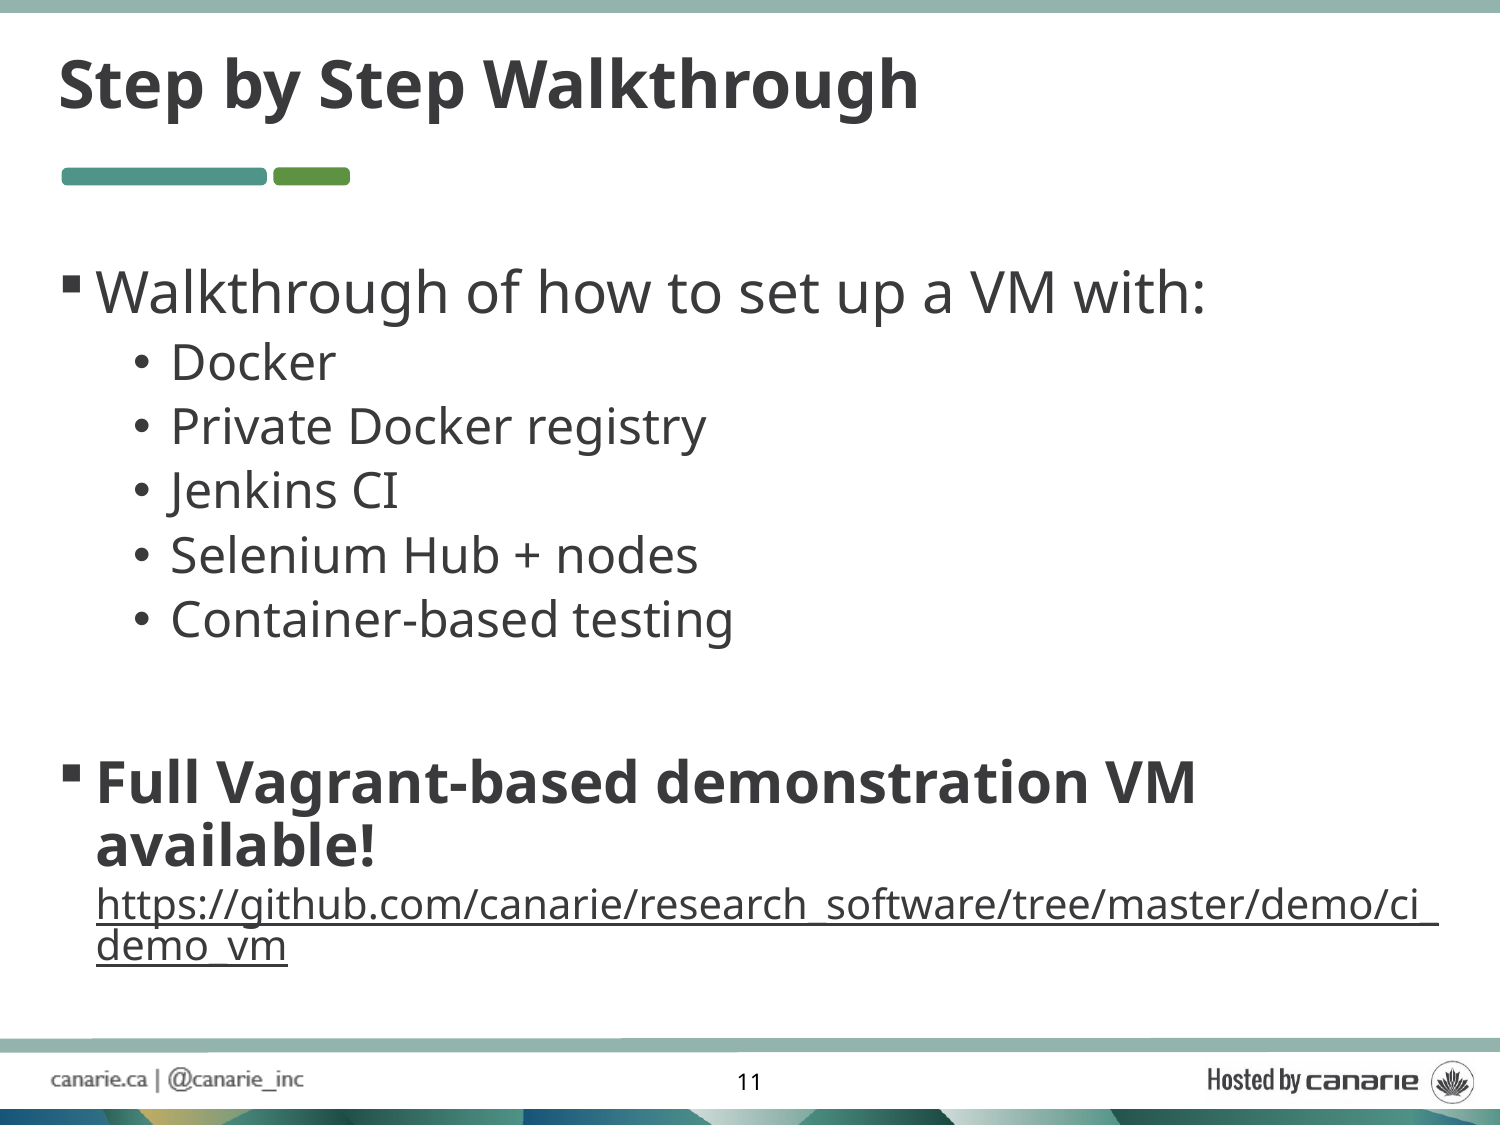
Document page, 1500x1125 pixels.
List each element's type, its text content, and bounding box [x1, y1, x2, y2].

title Step by Step Walkthrough [43, 6, 1433, 168]
picture [45, 1058, 313, 1106]
picture [1205, 1059, 1476, 1104]
list Walkthrough of how to set up a VM with: Docker Private Docker registry Jenkins CI Selenium Hub + nodes Container-based testing Full Vagrant-based demonstration VM available! https://github.com/canarie/research_software/tree/master/demo/ci_demo_vm [43, 256, 1465, 1001]
picture [0, 1109, 1500, 1125]
